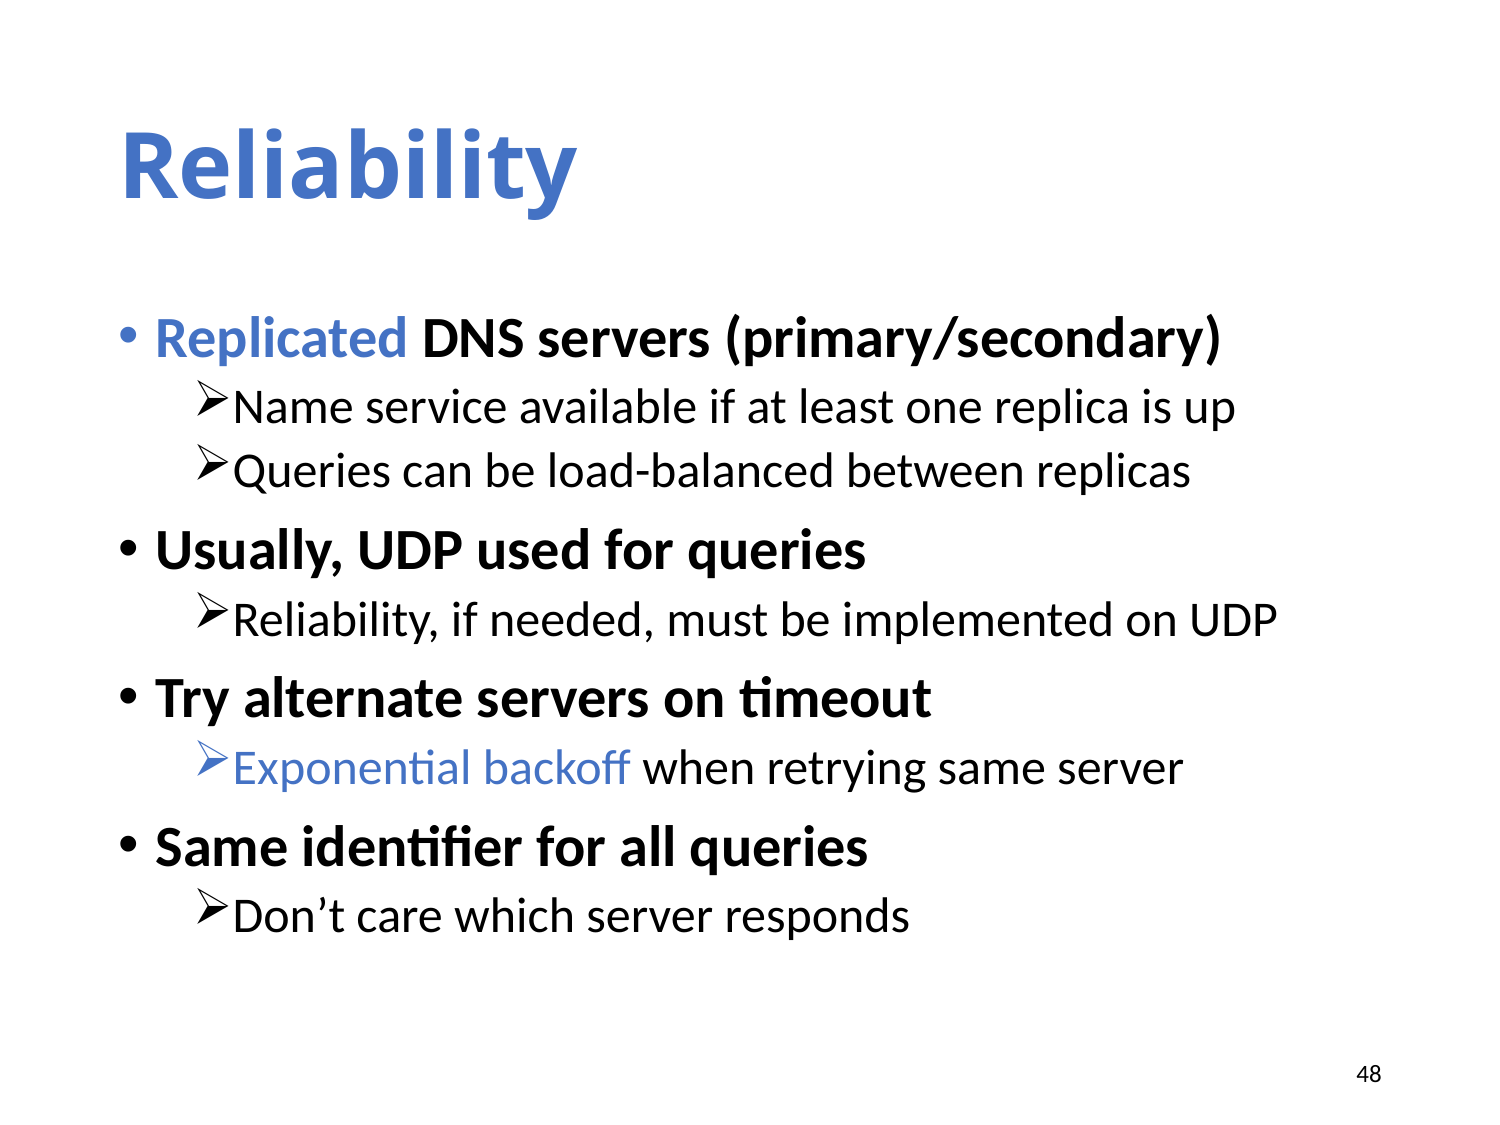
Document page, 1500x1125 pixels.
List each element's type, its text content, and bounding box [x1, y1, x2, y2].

list Replicated DNS servers (primary/secondary) Name service available if at least one replica is up Queries can be load-balanced between replicas Usually, UDP used for queries Reliability, if needed, must be implemented on UDP Try alternate servers on timeout Exponential backoff when retrying same server Same identifier for all queries Don’t care which server responds [103, 299, 1397, 1014]
title Reliability [103, 59, 1397, 278]
slide_number 48 [1059, 1042, 1397, 1103]
